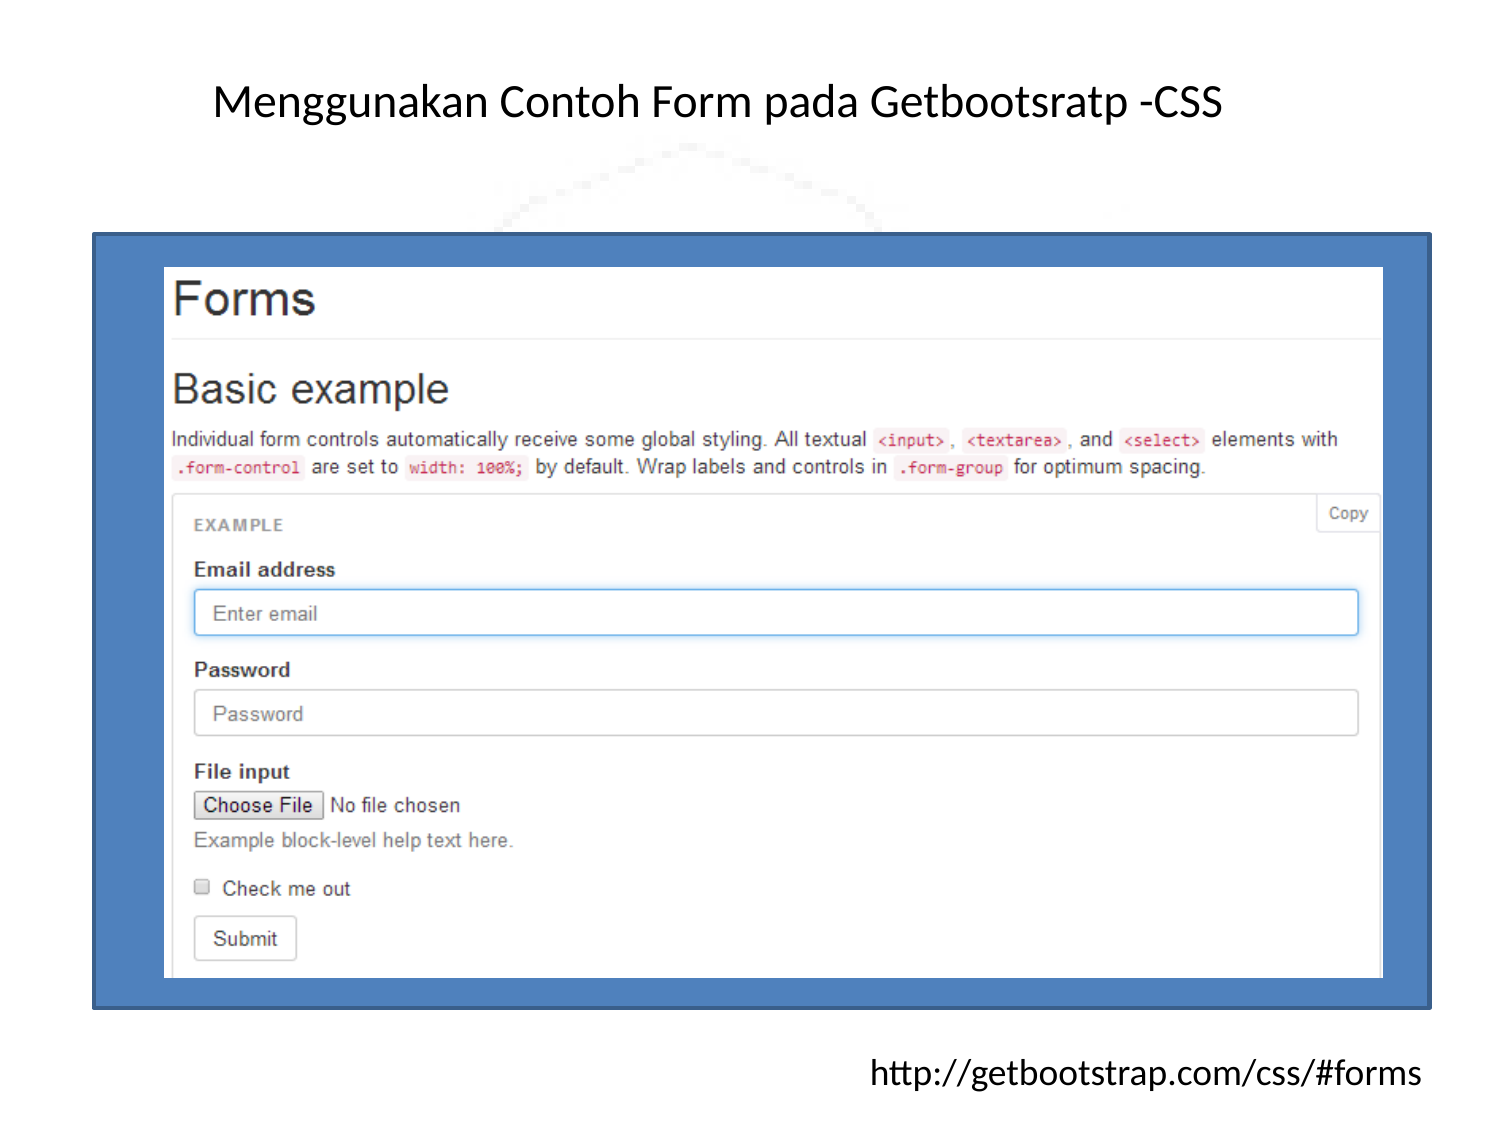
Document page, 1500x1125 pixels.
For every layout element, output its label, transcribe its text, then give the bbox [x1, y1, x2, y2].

text_box http://getbootstrap.com/css/#forms [854, 1040, 1438, 1101]
text_box [92, 232, 1432, 1010]
title Menggunakan Contoh Form pada Getbootsratp -CSS [121, 45, 1336, 153]
picture [163, 267, 1383, 978]
